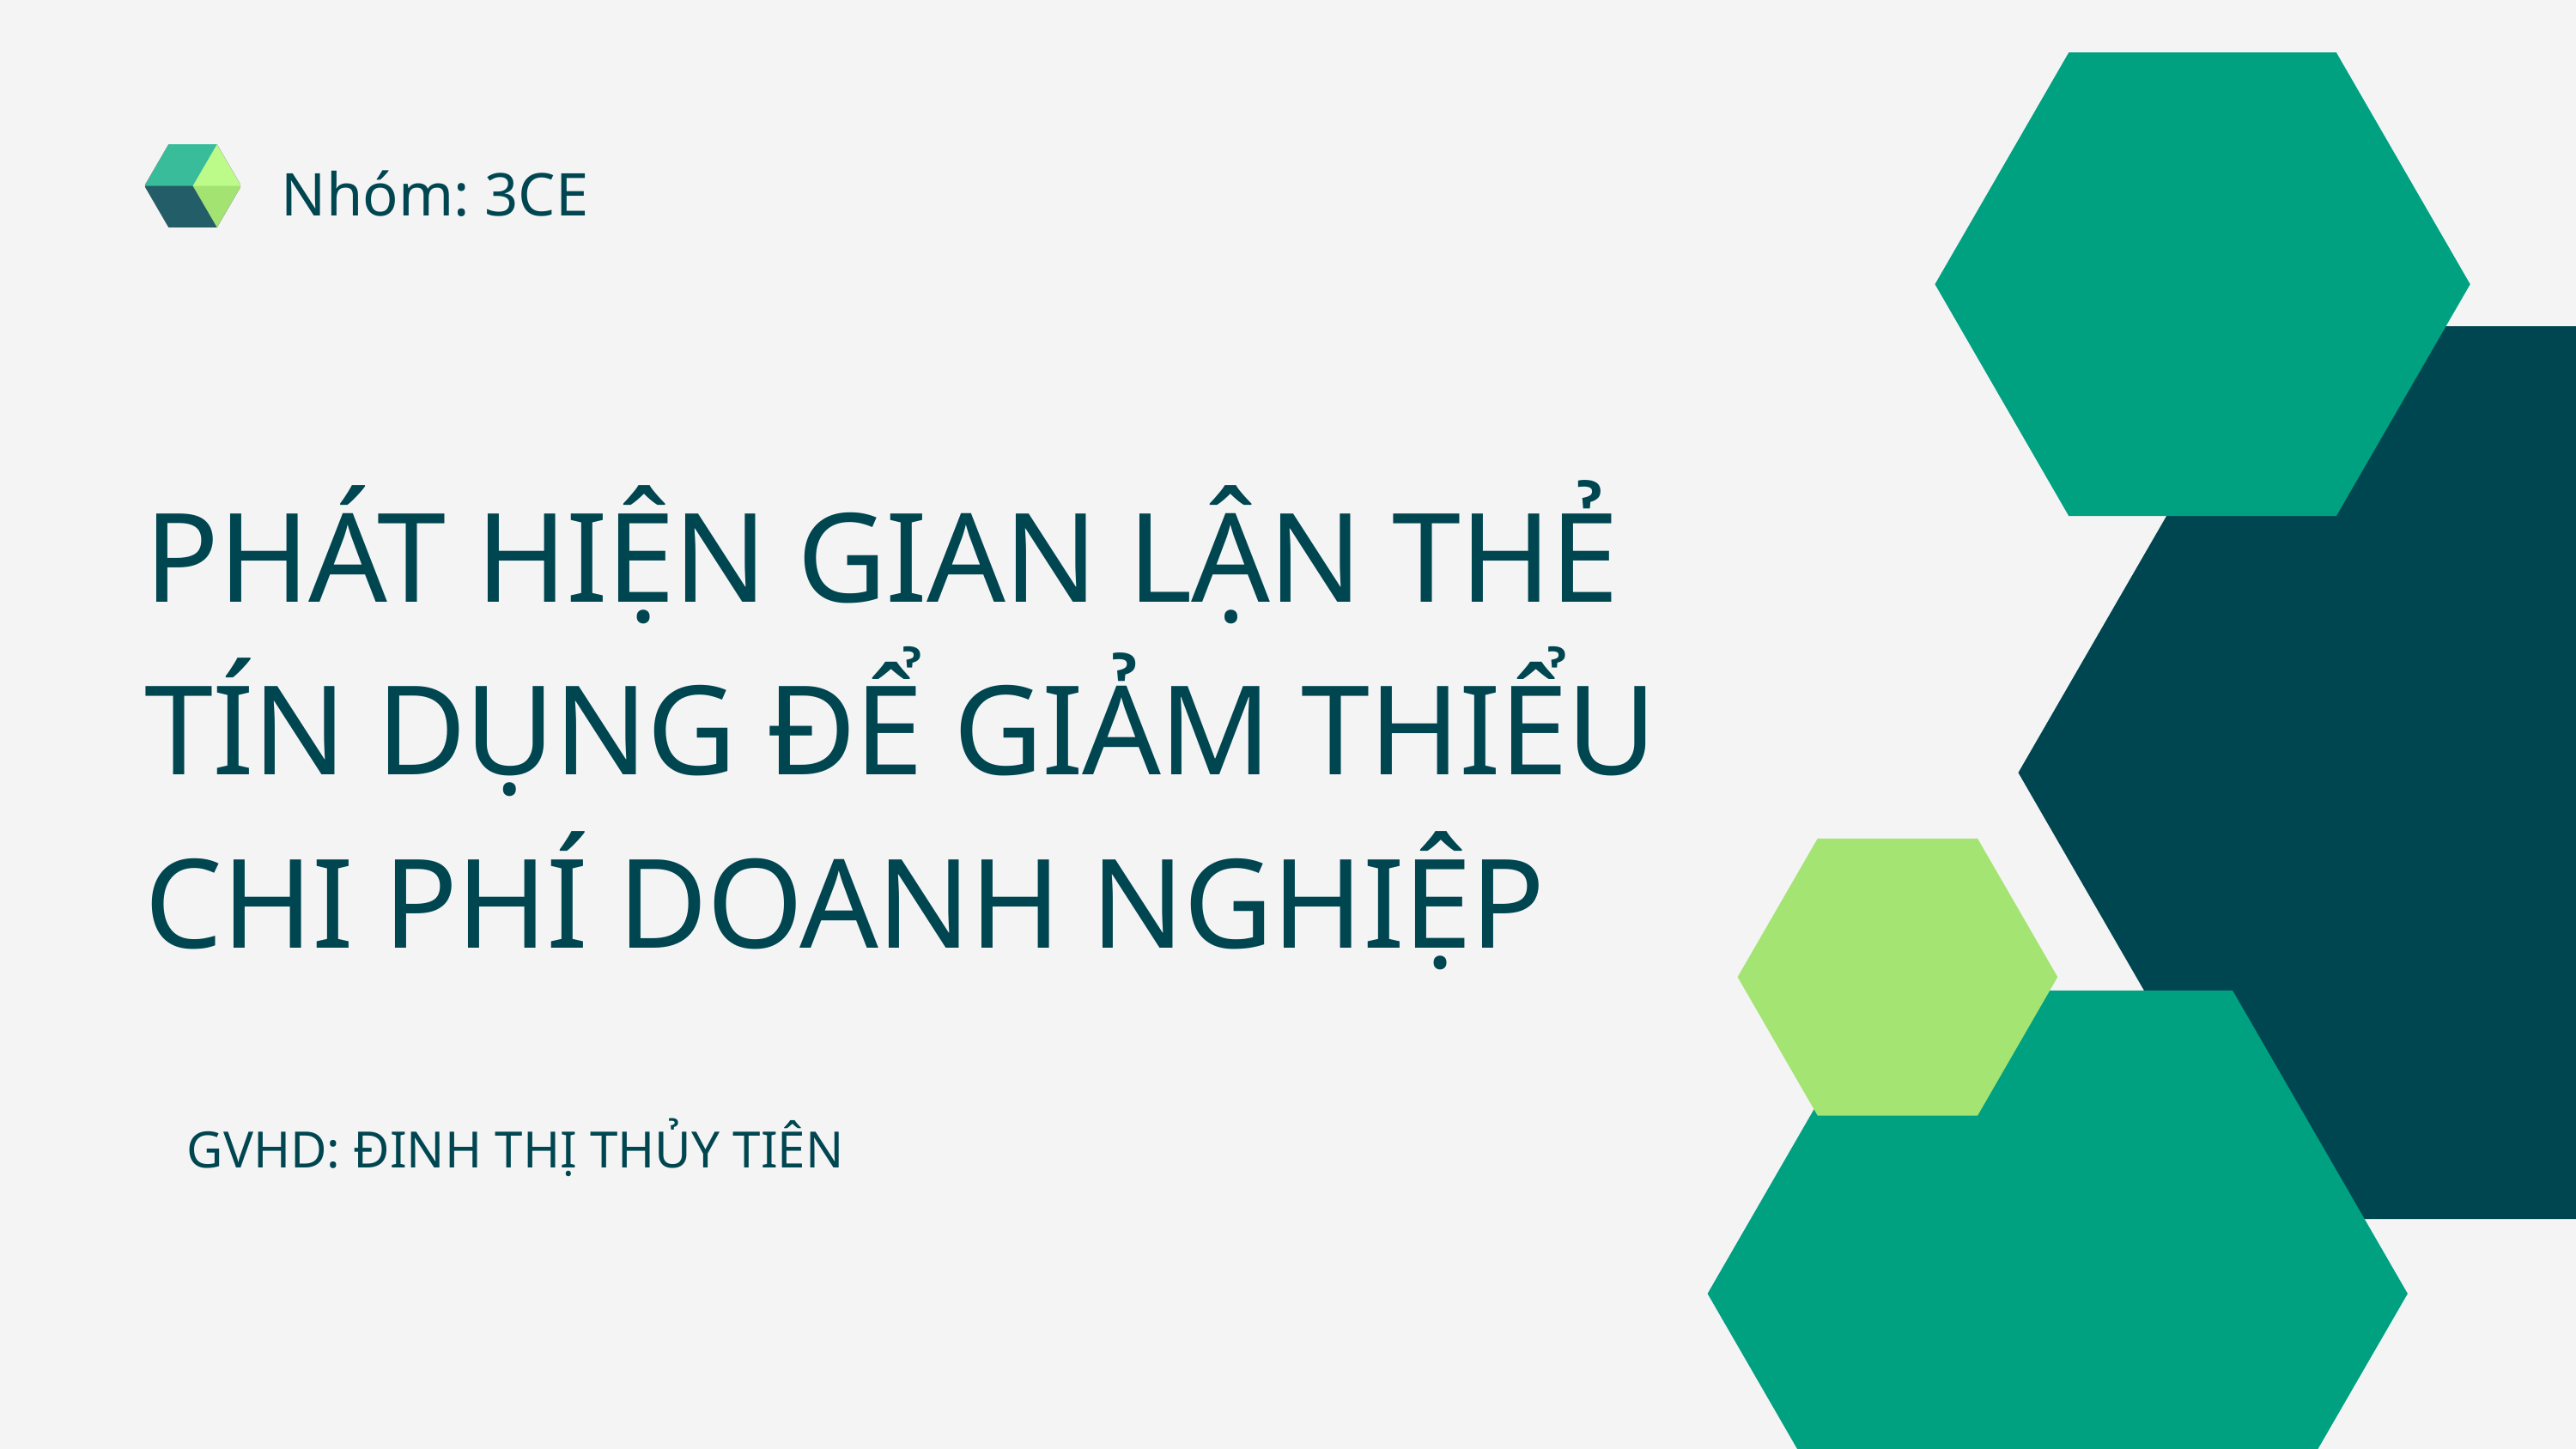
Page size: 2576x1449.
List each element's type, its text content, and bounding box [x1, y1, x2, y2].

text_box GVHD: ĐINH THỊ THỦY TIÊN [173, 1127, 857, 1178]
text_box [2018, 325, 2576, 1220]
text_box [1737, 838, 2058, 1116]
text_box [1935, 52, 2470, 517]
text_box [1707, 990, 2409, 1449]
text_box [144, 144, 738, 228]
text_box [144, 427, 1757, 1118]
